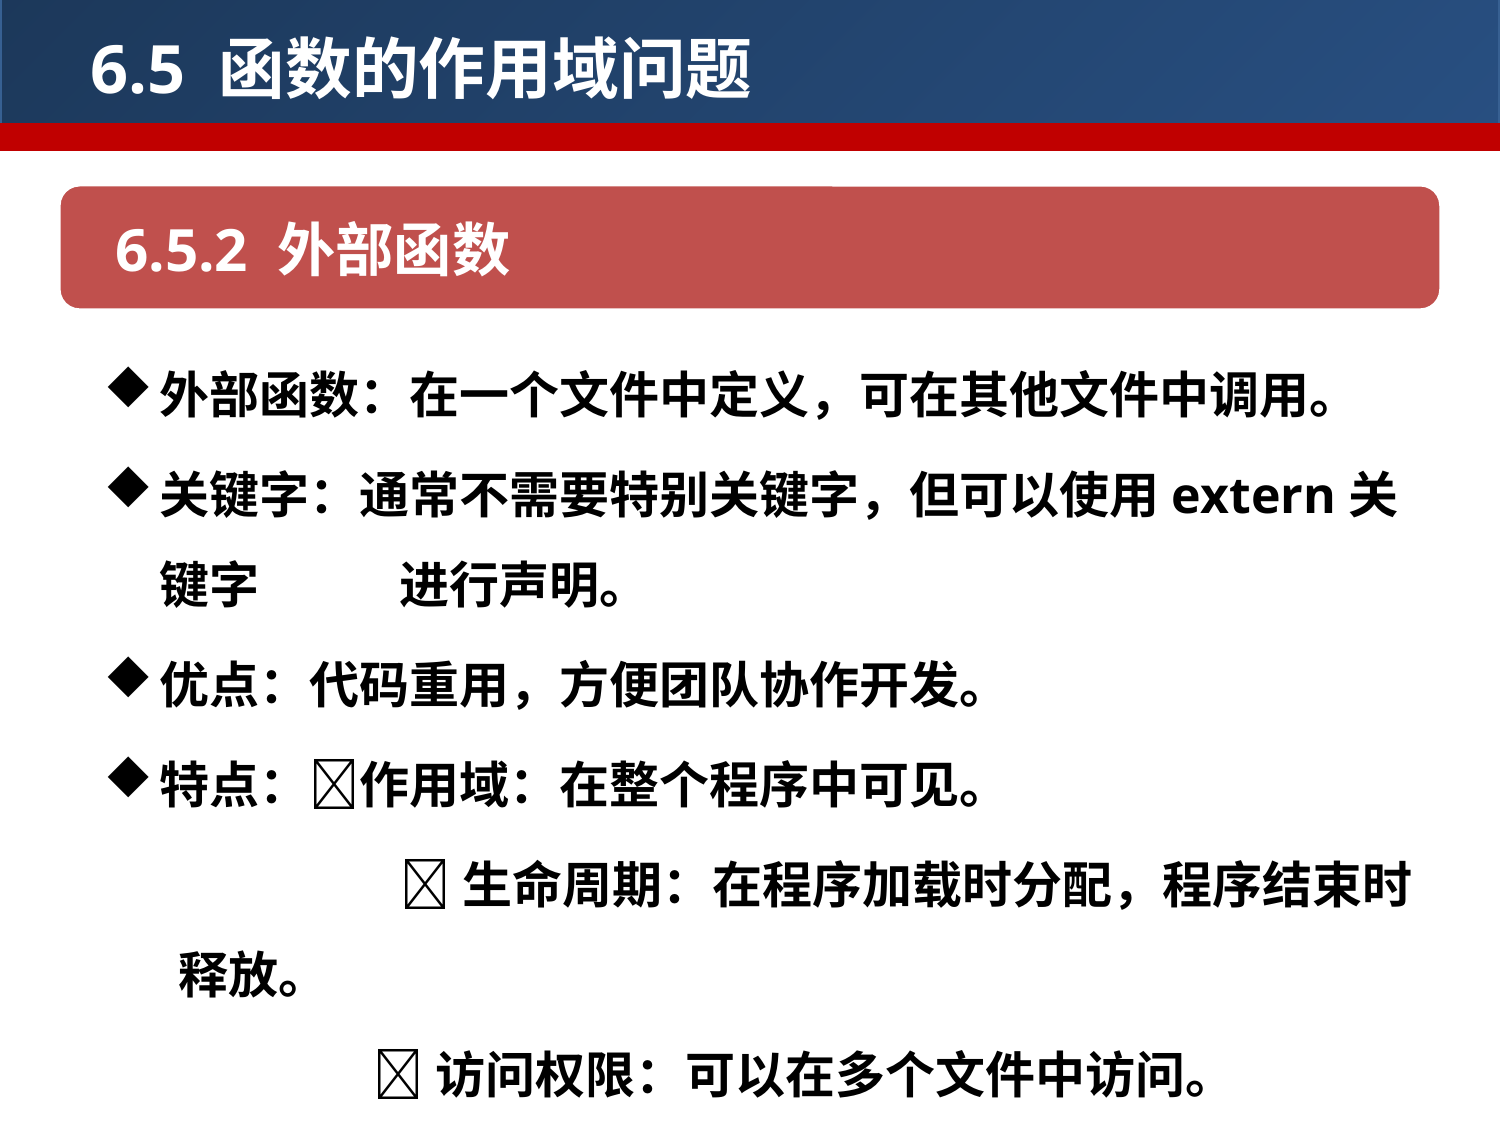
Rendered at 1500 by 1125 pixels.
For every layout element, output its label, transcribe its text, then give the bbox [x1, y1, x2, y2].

list 外部函数：在一个文件中定义，可在其他文件中调用。 关键字：通常不需要特别关键字，但可以使用extern关键字 进行声明。 优点：代码重用，方便团队协作开发。 特点：作用域：在整个程序中可见。 生命周期：在程序加载时分配，程序结束时释放。 访问权限：可以在多个文件中访问。 [88, 326, 1448, 1024]
list 6.5 函数的作用域问题 [74, 18, 1459, 109]
list 6.5.2 外部函数 [100, 205, 1412, 289]
